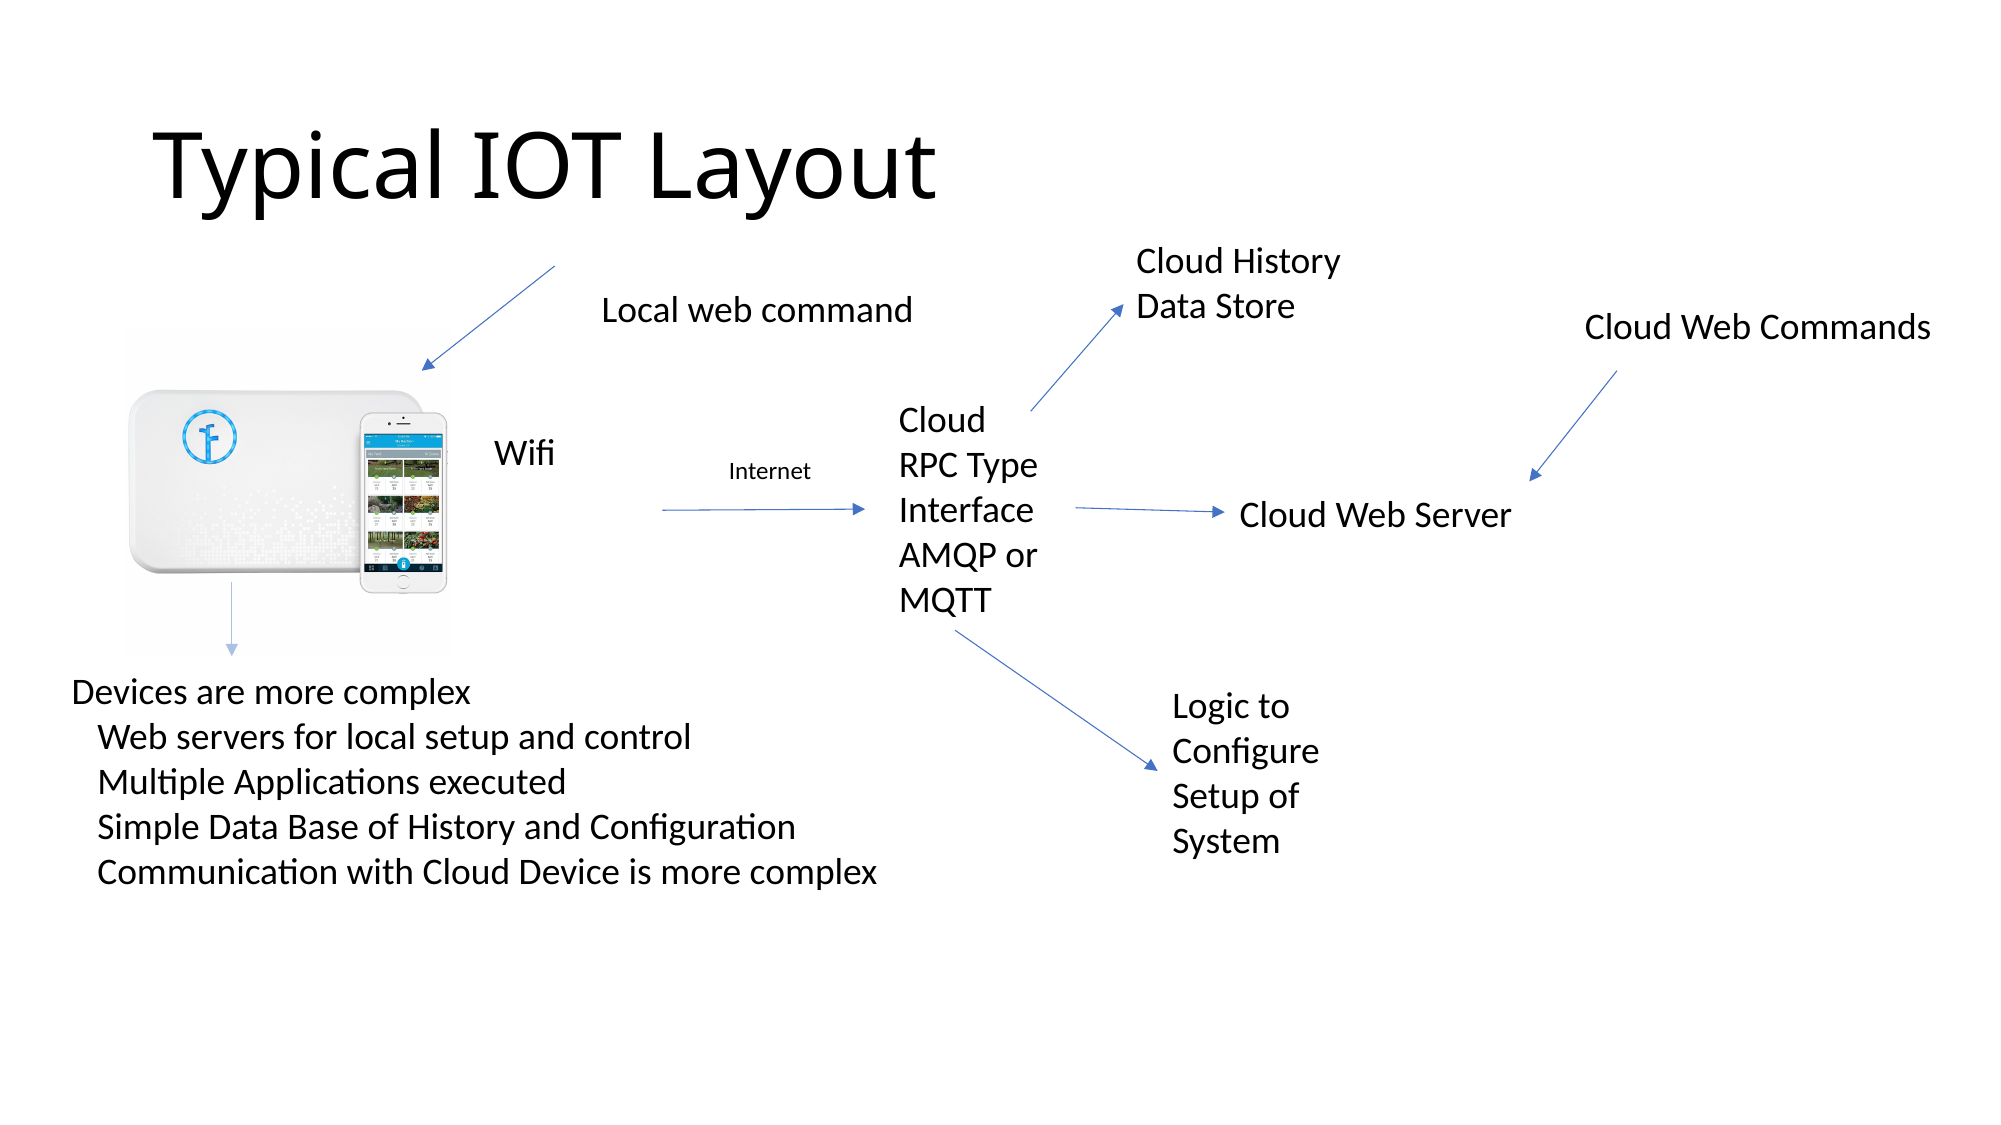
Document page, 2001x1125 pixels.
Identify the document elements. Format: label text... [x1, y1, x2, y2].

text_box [1529, 370, 1617, 482]
text_box Cloud Web Server [1224, 482, 1528, 542]
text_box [1075, 509, 1223, 513]
text_box Cloud History Data Store [1121, 228, 1400, 333]
text_box Logic to Configure Setup of System [1157, 673, 1400, 869]
text_box Wifi [479, 420, 571, 481]
text_box Cloud Web Commands [1569, 295, 1947, 355]
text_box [421, 266, 555, 371]
text_box Internet [649, 447, 891, 492]
text_box Cloud RPC Type Interface AMQP or MQTT [883, 387, 1076, 628]
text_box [955, 630, 1158, 773]
title Typical IOT Layout [137, 59, 1863, 278]
picture [123, 326, 453, 657]
text_box Local web command [586, 277, 929, 337]
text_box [1030, 304, 1124, 412]
text_box Devices are more complex Web servers for local setup and control Multiple Applications executed Simple Data Base of History and Configuration Communication with Cloud Device is more complex [56, 659, 926, 945]
